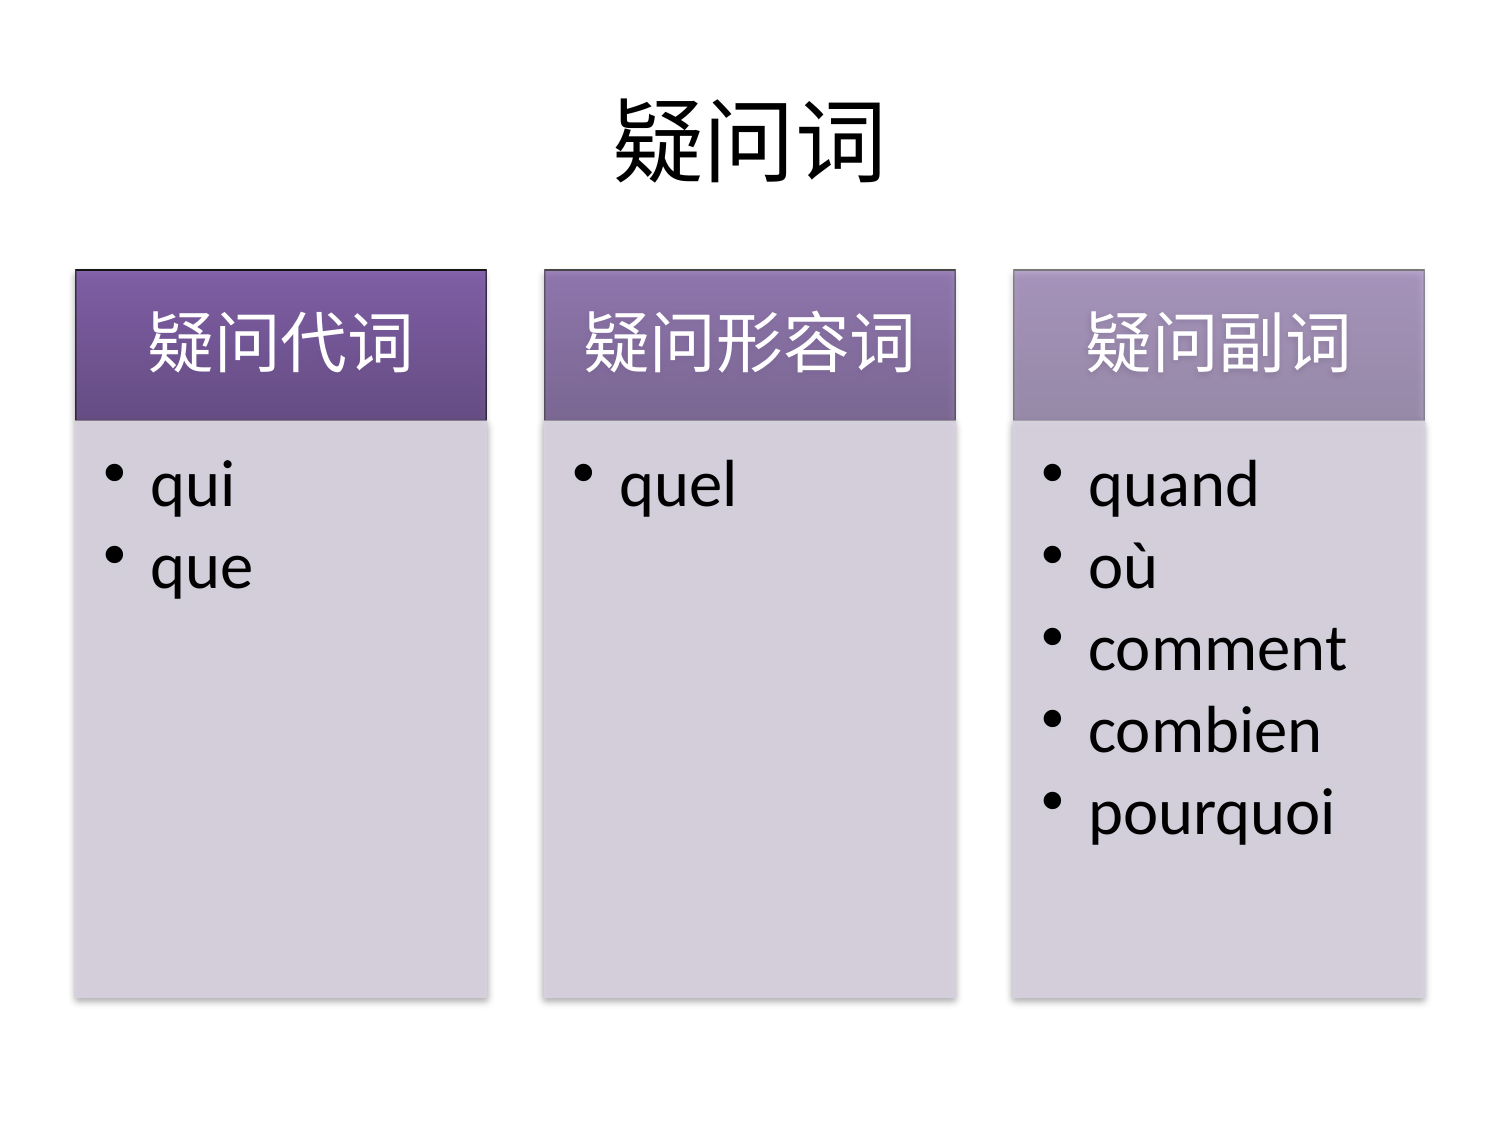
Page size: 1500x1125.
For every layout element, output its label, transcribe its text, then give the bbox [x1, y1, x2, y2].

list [74, 262, 1426, 1006]
title 疑问词 [75, 45, 1425, 233]
